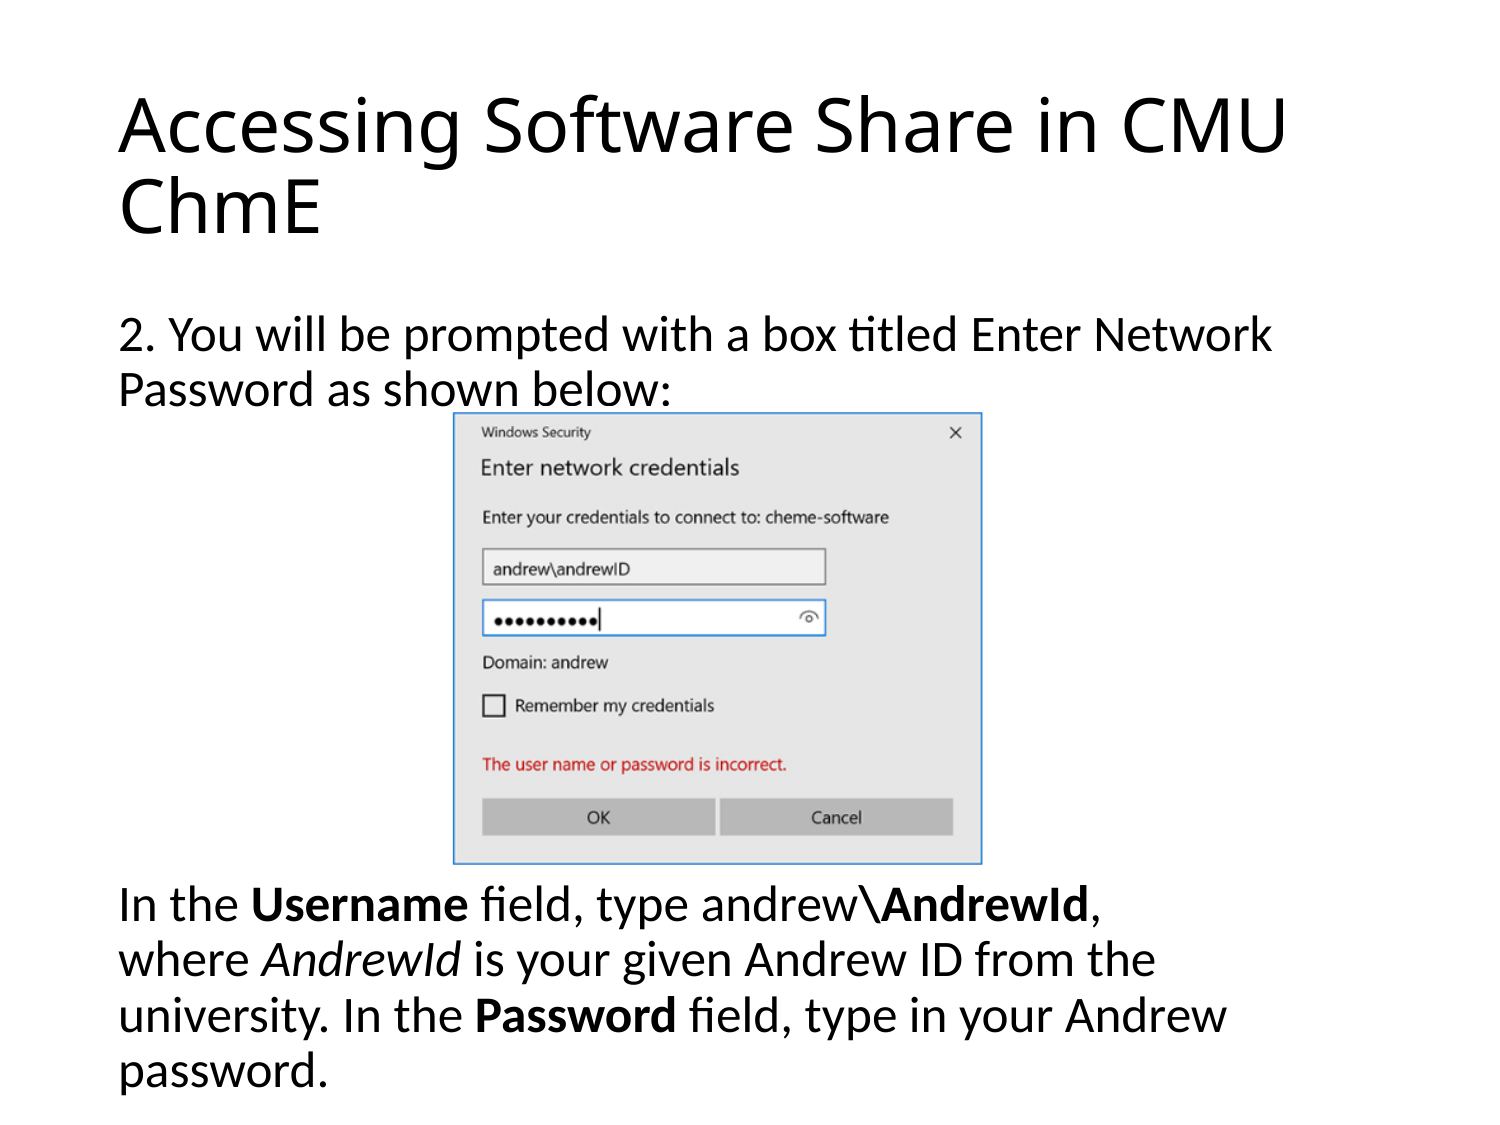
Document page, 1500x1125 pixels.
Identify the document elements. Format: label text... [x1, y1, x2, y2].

list 2. You will be prompted with a box titled Enter Network Password as shown below: In the Username field, type andrew\AndrewId, where AndrewId is your given Andrew ID from the university. In the Password field, type in your Andrew password. [103, 299, 1397, 1112]
title Accessing Software Share in CMU ChmE [103, 59, 1397, 278]
picture [448, 406, 994, 870]
